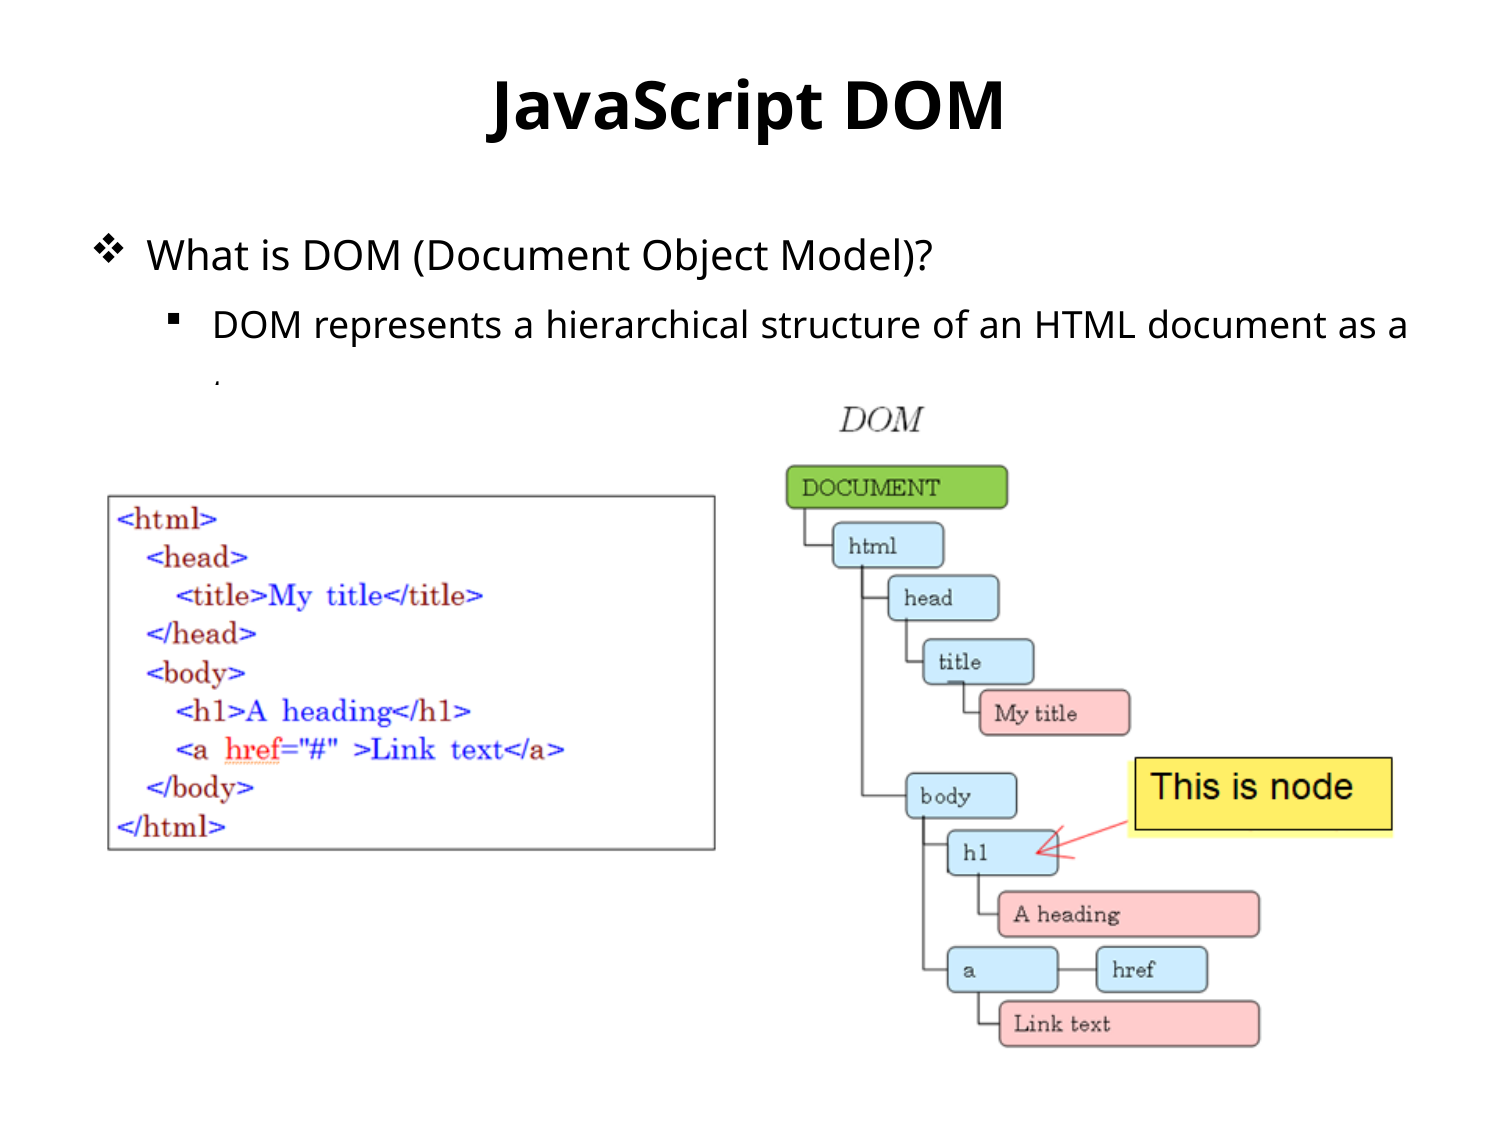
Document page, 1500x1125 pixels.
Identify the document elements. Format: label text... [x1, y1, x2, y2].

title JavaScript DOM [75, 45, 1425, 161]
picture [92, 385, 1408, 1056]
list What is DOM (Document Object Model)? DOM represents a hierarchical structure of an HTML document as a tree [75, 196, 1425, 1071]
